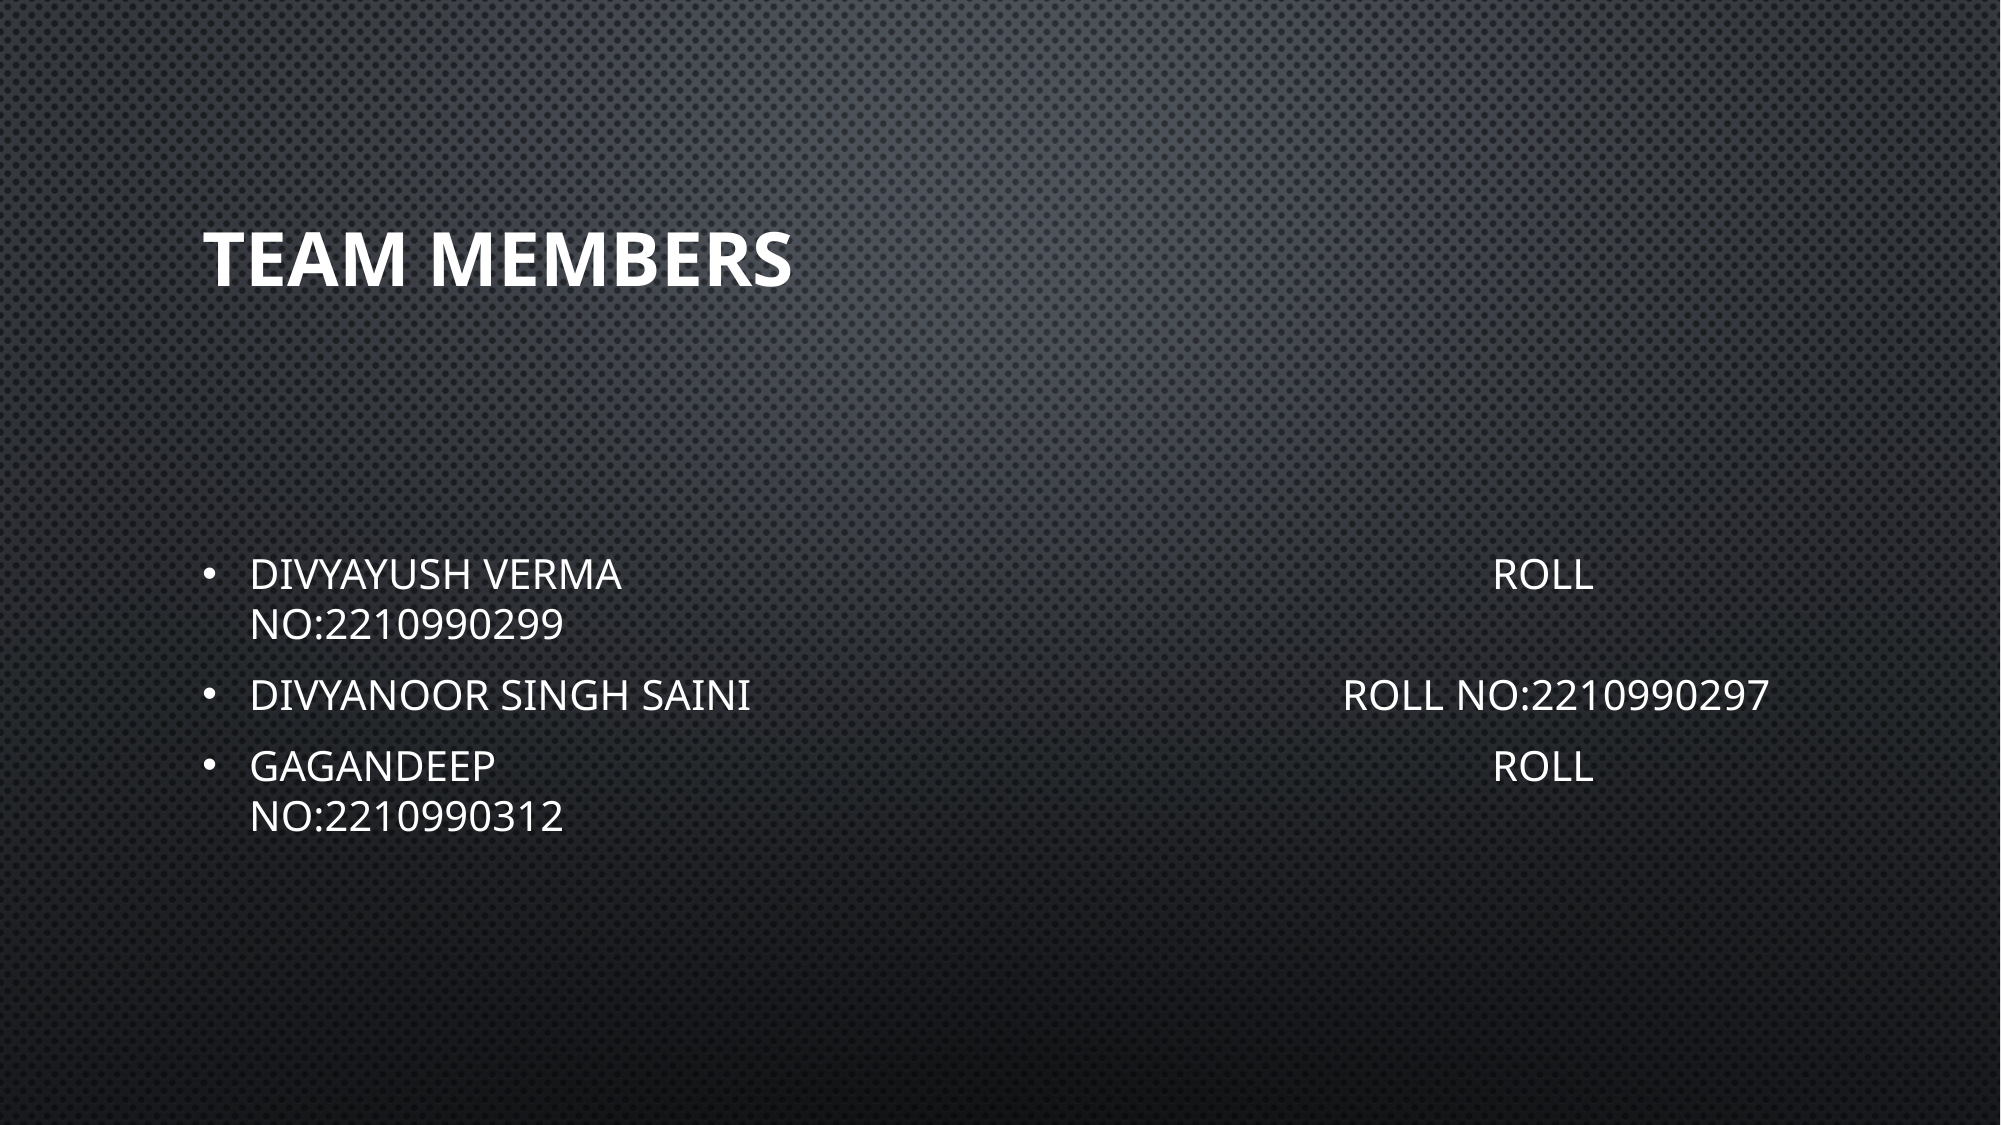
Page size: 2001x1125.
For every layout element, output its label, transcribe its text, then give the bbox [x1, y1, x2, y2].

list Divyayush Verma roll no:2210990299 Divyanoor Singh Saini roll no:2210990297 Gagandeep roll no:2210990312 [187, 437, 1813, 950]
title TEAM MEMBERS [187, 99, 1813, 413]
